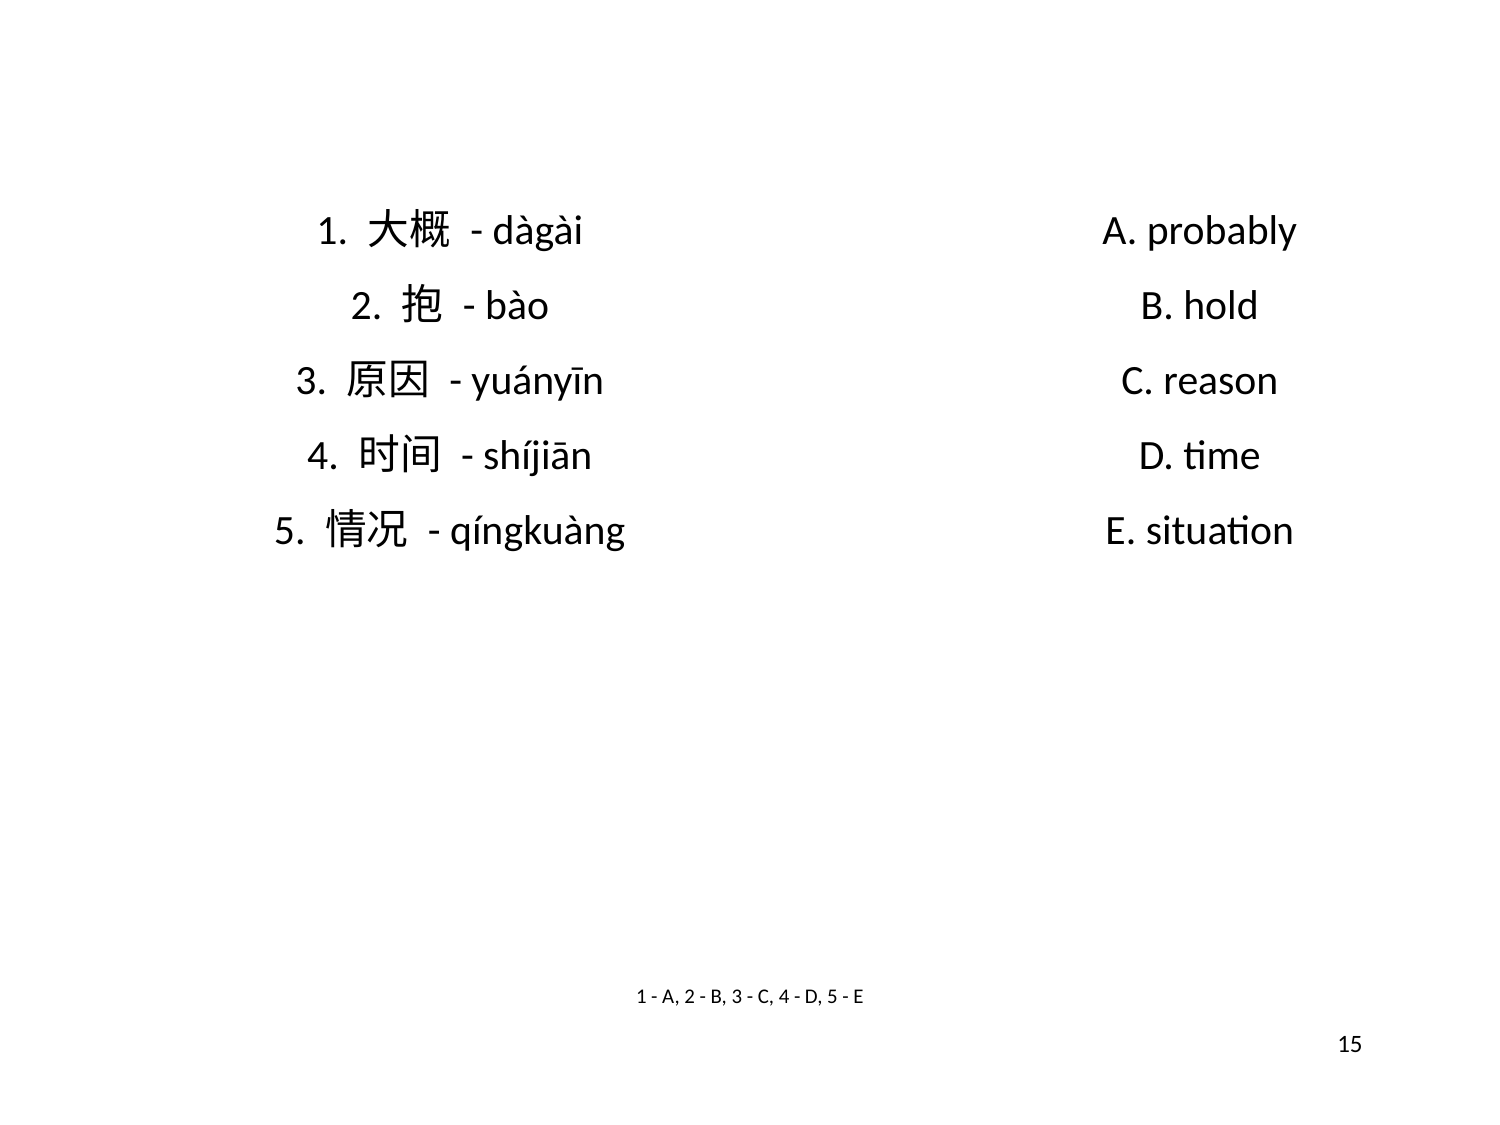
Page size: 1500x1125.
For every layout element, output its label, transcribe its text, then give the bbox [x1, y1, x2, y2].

text_box A. probably [1087, 149, 1313, 260]
text_box 4. 时间 - shíjiān [292, 375, 608, 450]
text_box B. hold [1125, 224, 1274, 299]
text_box 3. 原因 - yuányīn [280, 299, 620, 410]
text_box 1 - A, 2 - B, 3 - C, 4 - D, 5 - E [74, 975, 1425, 1015]
text_box 1. 大概 - dàgài [301, 149, 599, 260]
text_box E. situation [1090, 450, 1310, 560]
text_box 2. 抱 - bào [335, 224, 565, 299]
text_box C. reason [1106, 299, 1294, 410]
text_box 15 [1322, 1015, 1378, 1065]
text_box 5. 情况 - qíngkuàng [259, 450, 641, 560]
text_box D. time [1124, 375, 1276, 450]
